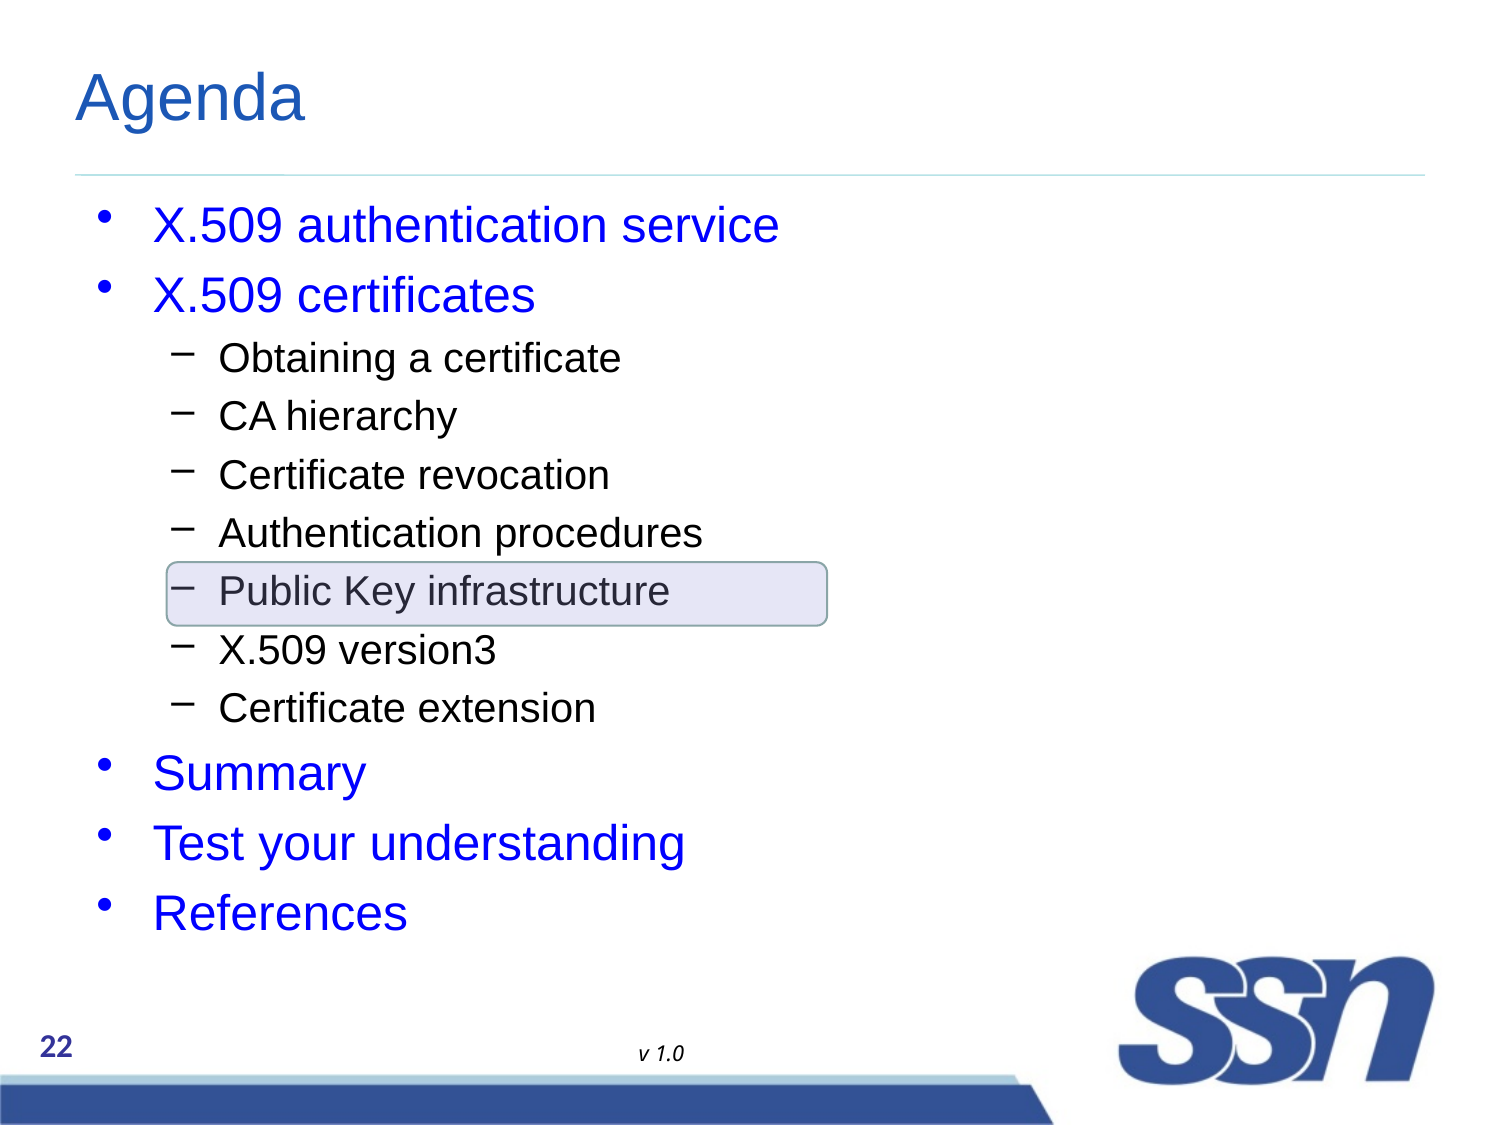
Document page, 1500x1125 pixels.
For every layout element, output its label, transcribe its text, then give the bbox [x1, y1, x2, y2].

list X.509 authentication service X.509 certificates Obtaining a certificate CA hierarchy Certificate revocation Authentication procedures Public Key infrastructure X.509 version3 Certificate extension Summary Test your understanding References [81, 185, 1468, 990]
text_box [164, 560, 830, 628]
picture [0, 913, 1500, 1125]
title Agenda [60, 13, 1027, 175]
